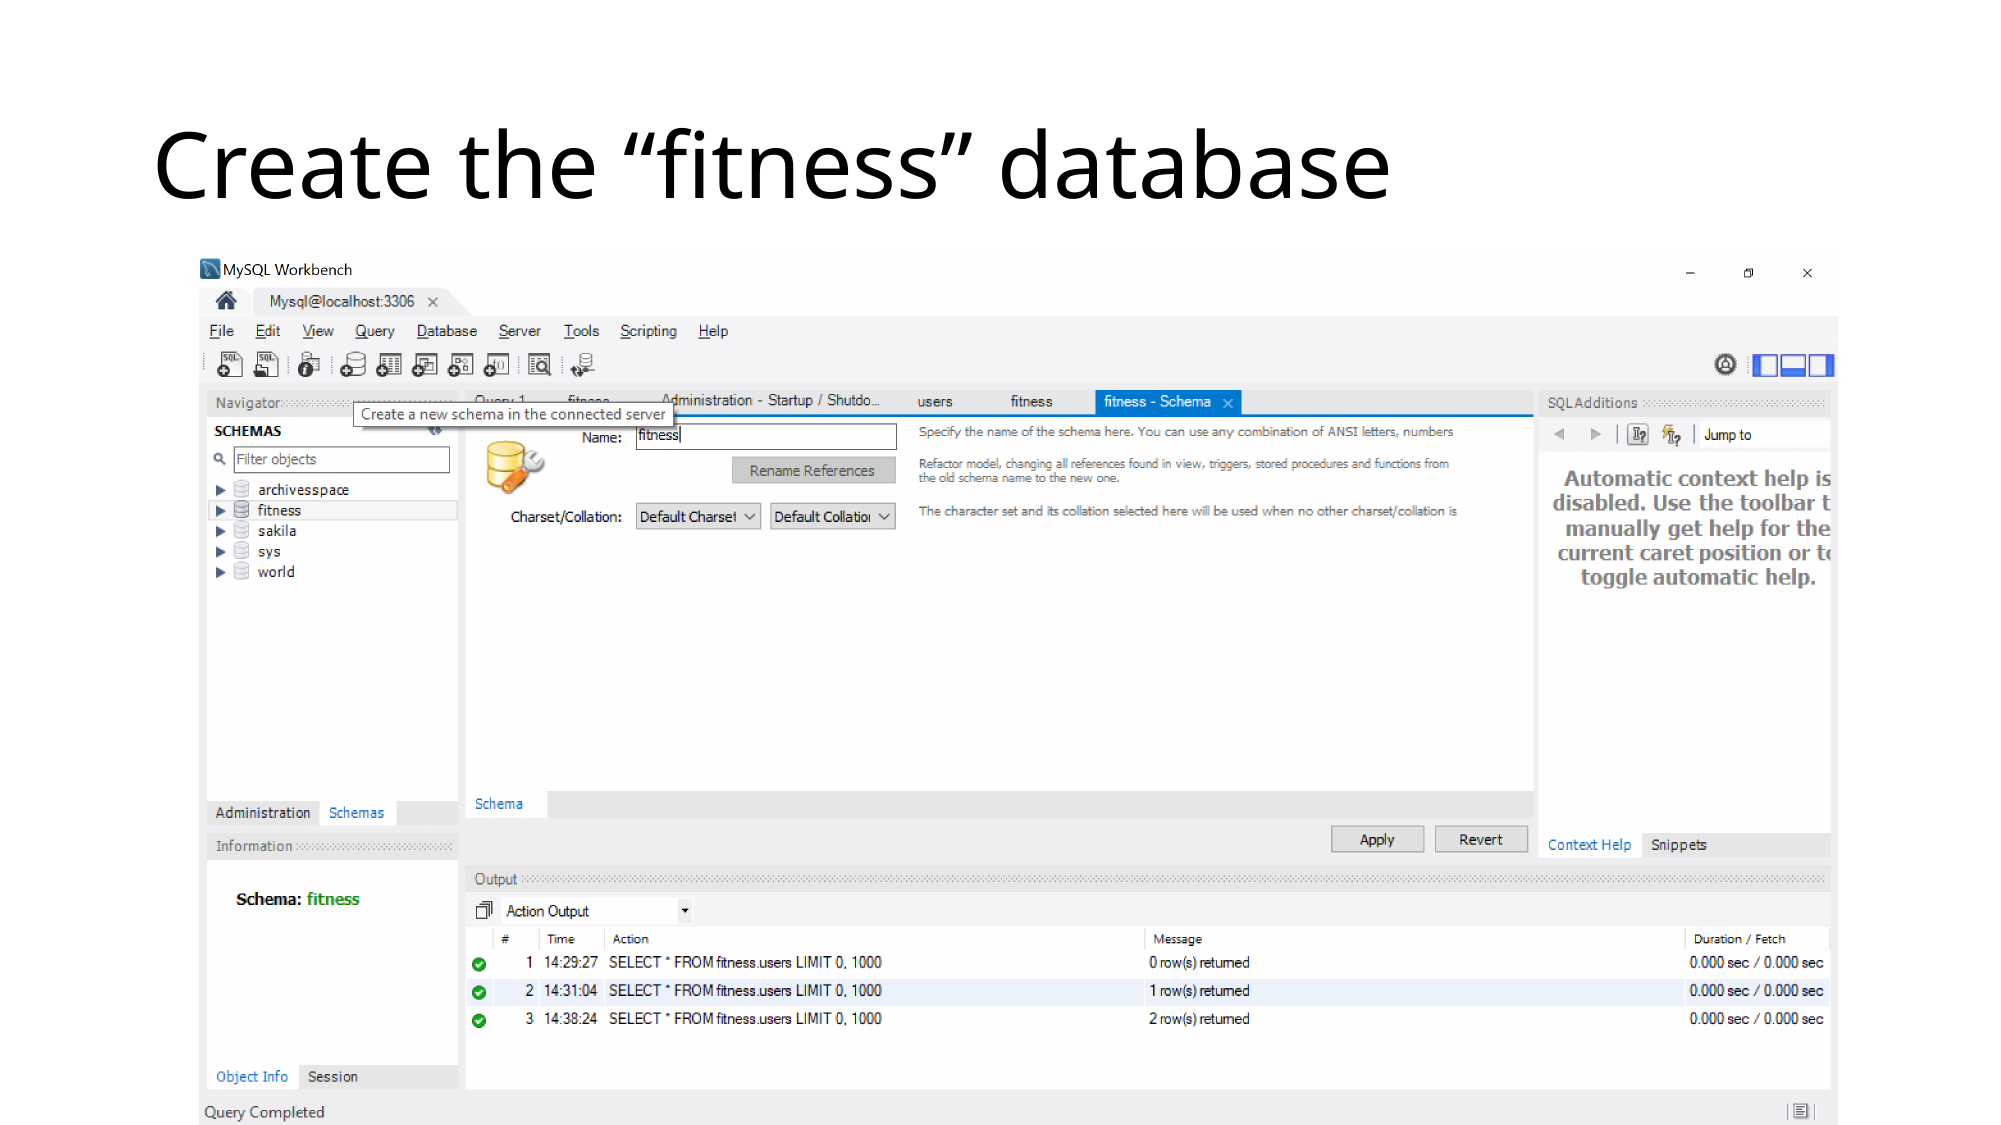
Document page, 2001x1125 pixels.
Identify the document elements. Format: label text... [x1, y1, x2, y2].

title Create the “fitness” database [137, 59, 1935, 278]
picture [199, 254, 1838, 1125]
